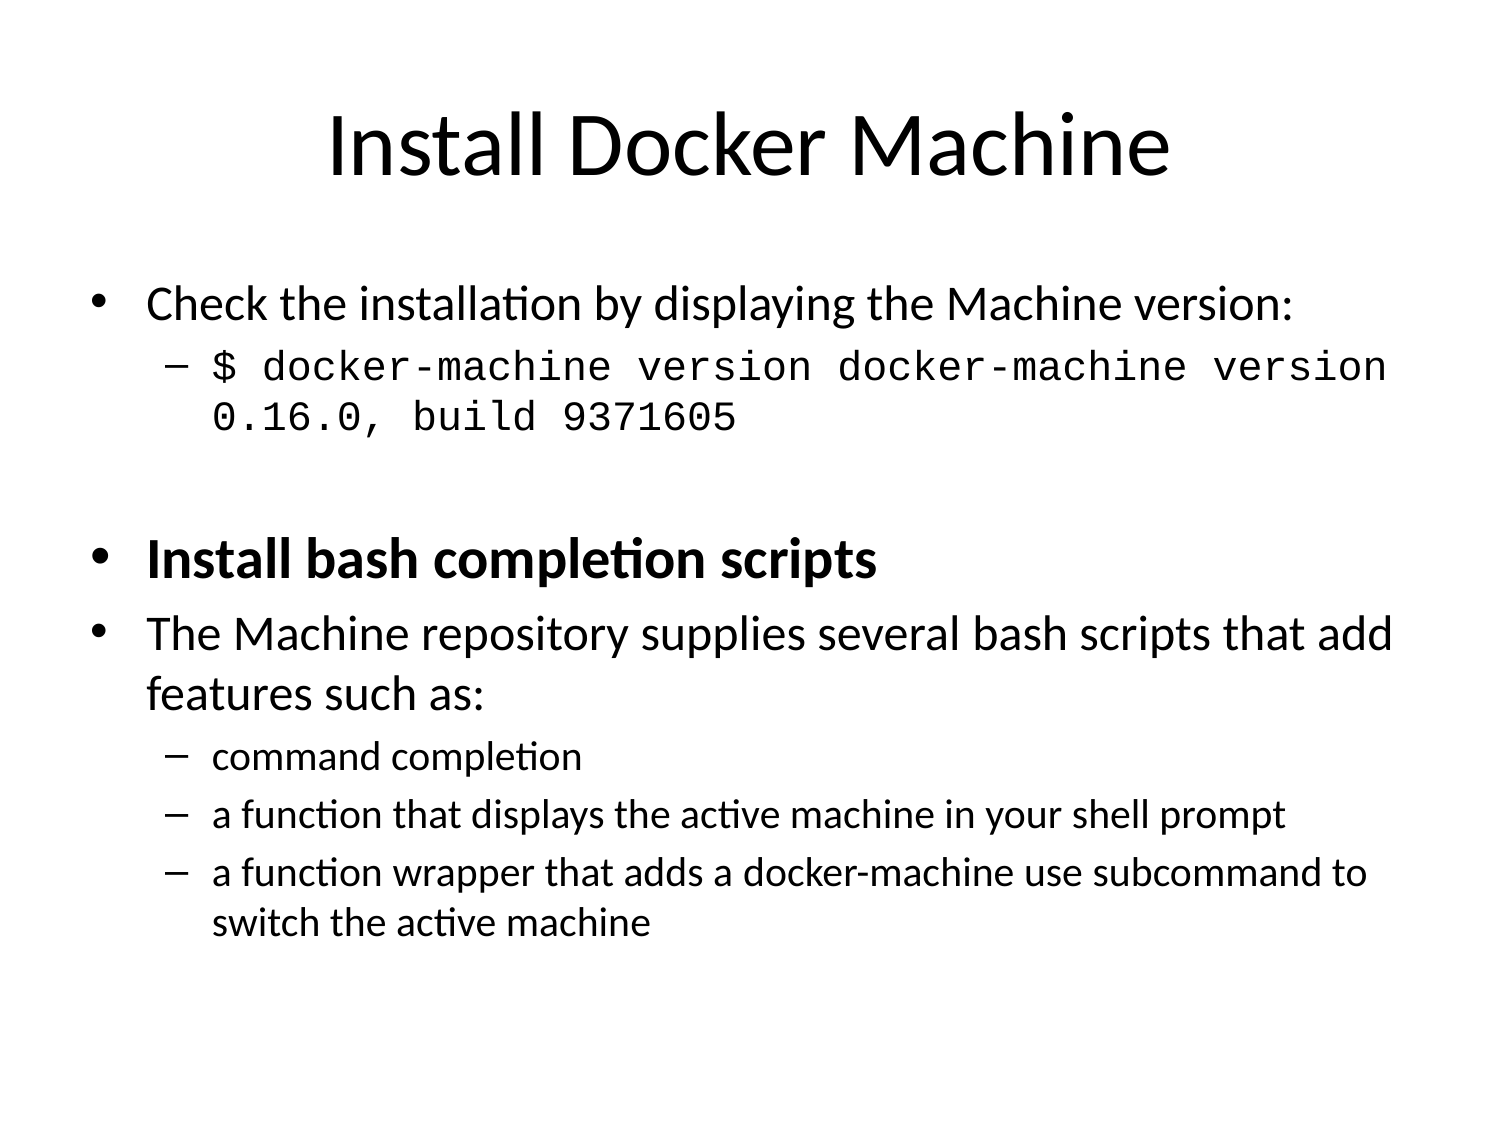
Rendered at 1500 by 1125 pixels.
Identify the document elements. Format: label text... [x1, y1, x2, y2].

title Install Docker Machine [75, 45, 1425, 233]
list Check the installation by displaying the Machine version: $ docker-machine version docker-machine version 0.16.0, build 9371605 Install bash completion scripts The Machine repository supplies several bash scripts that add features such as: command completion a function that displays the active machine in your shell prompt a function wrapper that adds a docker-machine use subcommand to switch the active machine [75, 262, 1425, 1005]
